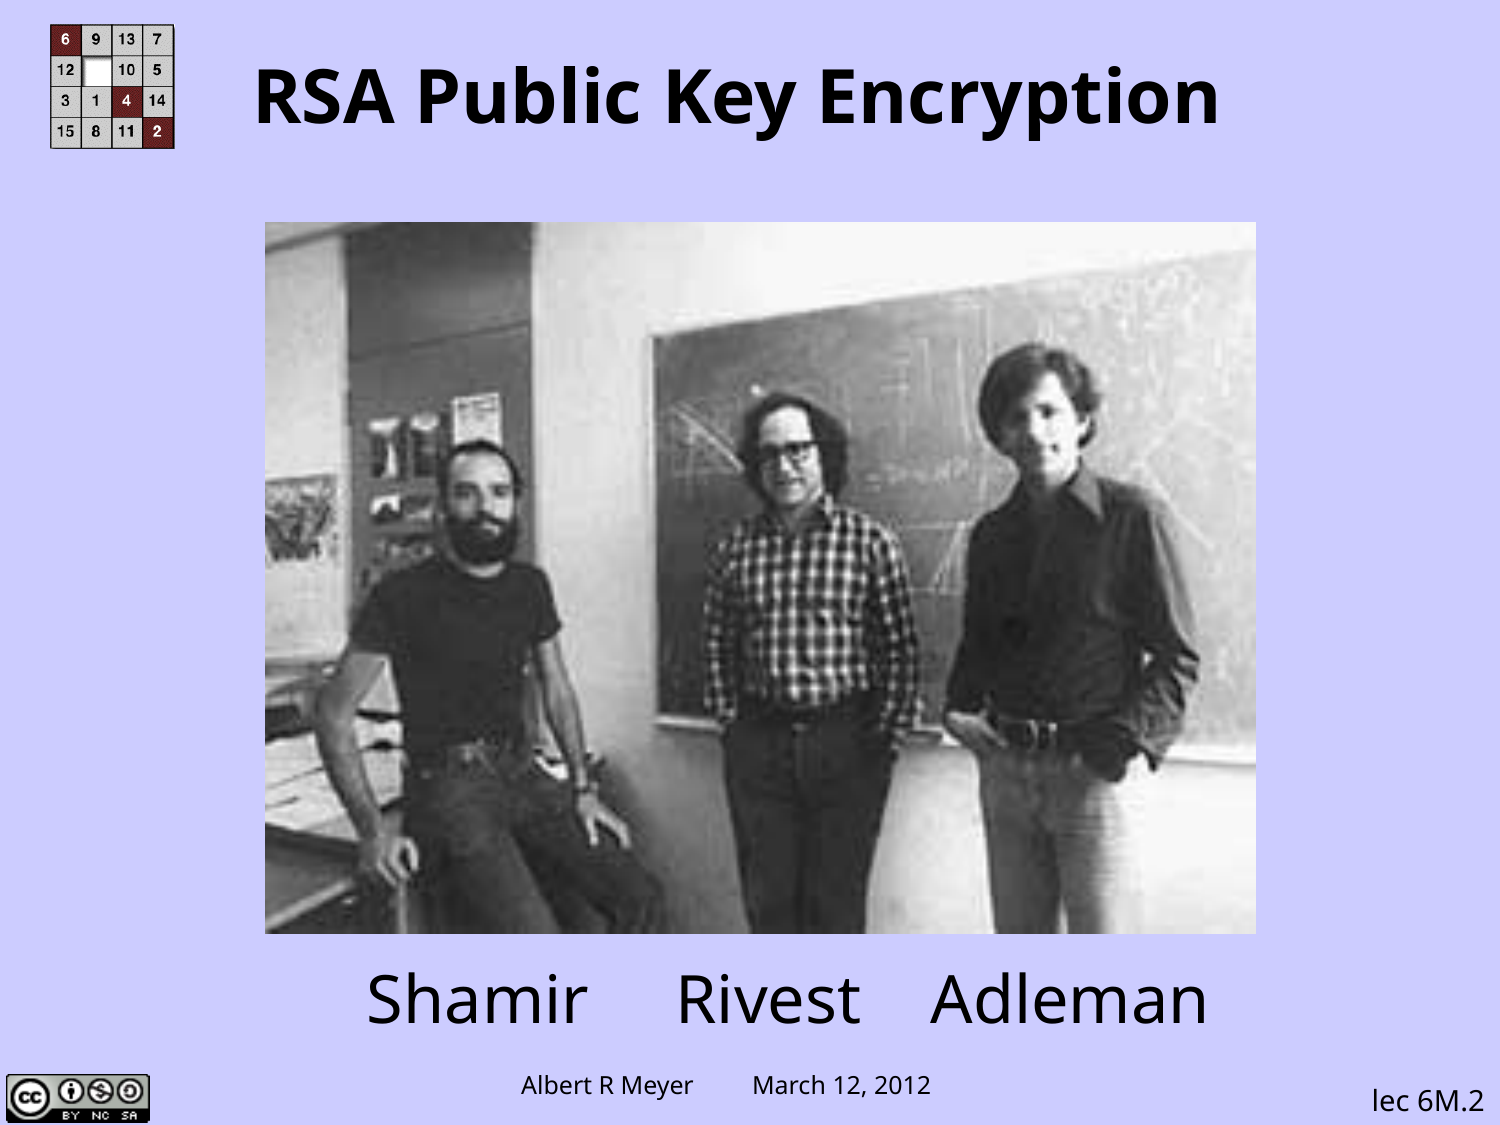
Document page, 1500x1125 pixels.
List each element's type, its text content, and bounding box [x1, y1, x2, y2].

picture [50, 24, 175, 149]
picture [6, 1074, 150, 1123]
title RSA Public Key Encryption [237, 0, 1476, 188]
slide_number lec 6M.2 [1062, 1074, 1500, 1125]
text_box Shamir Rivest Adleman [352, 949, 1227, 1045]
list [265, 221, 1256, 934]
